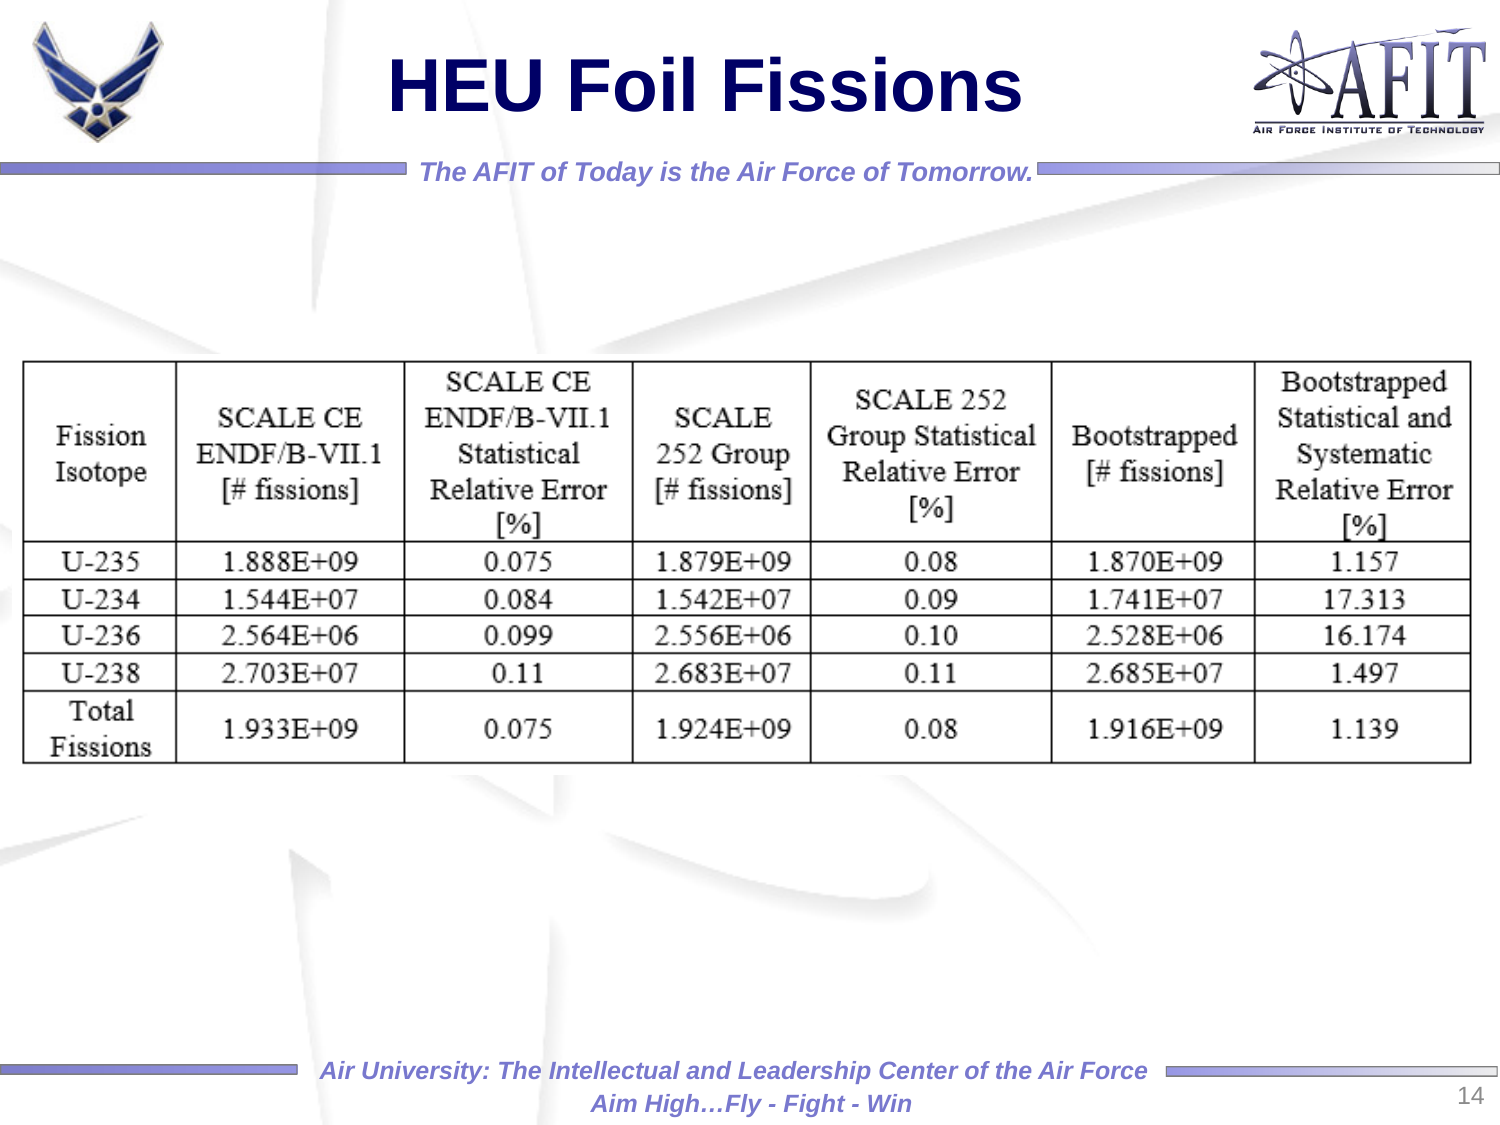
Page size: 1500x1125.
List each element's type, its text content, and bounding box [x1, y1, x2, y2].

picture [12, 354, 1488, 776]
title HEU Foil Fissions [162, 0, 1251, 163]
picture [32, 21, 162, 143]
slide_number 14 [1149, 1065, 1500, 1125]
